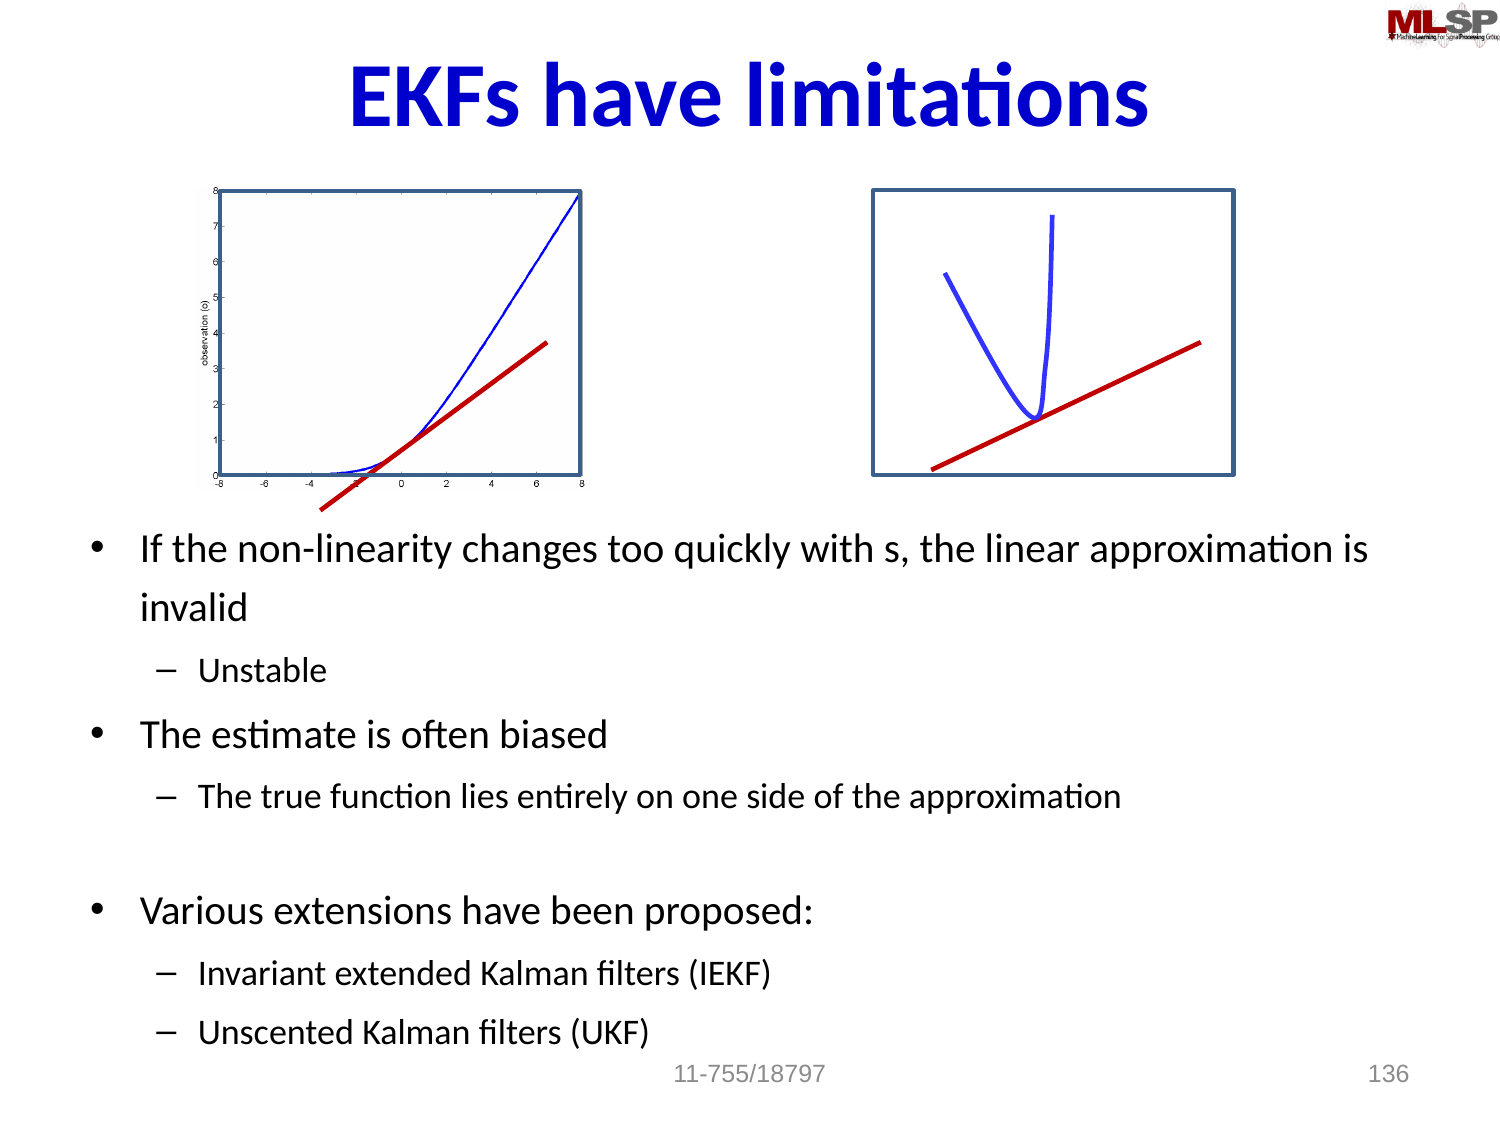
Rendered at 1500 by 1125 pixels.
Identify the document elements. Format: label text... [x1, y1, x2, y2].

slide_number 136 [1074, 1042, 1425, 1103]
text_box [930, 341, 1201, 471]
picture [1386, 0, 1500, 50]
text_box [944, 214, 1054, 340]
title EKFs have limitations [75, 20, 1425, 159]
list If the non-linearity changes too quickly with s, the linear approximation is invalid Unstable The estimate is often biased The true function lies entirely on one side of the approximation Various extensions have been proposed: Invariant extended Kalman filters (IEKF) Unscented Kalman filters (UKF) [75, 503, 1425, 1062]
footer 11-755/18797 [512, 1042, 988, 1103]
text_box [871, 188, 1236, 477]
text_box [195, 187, 592, 511]
